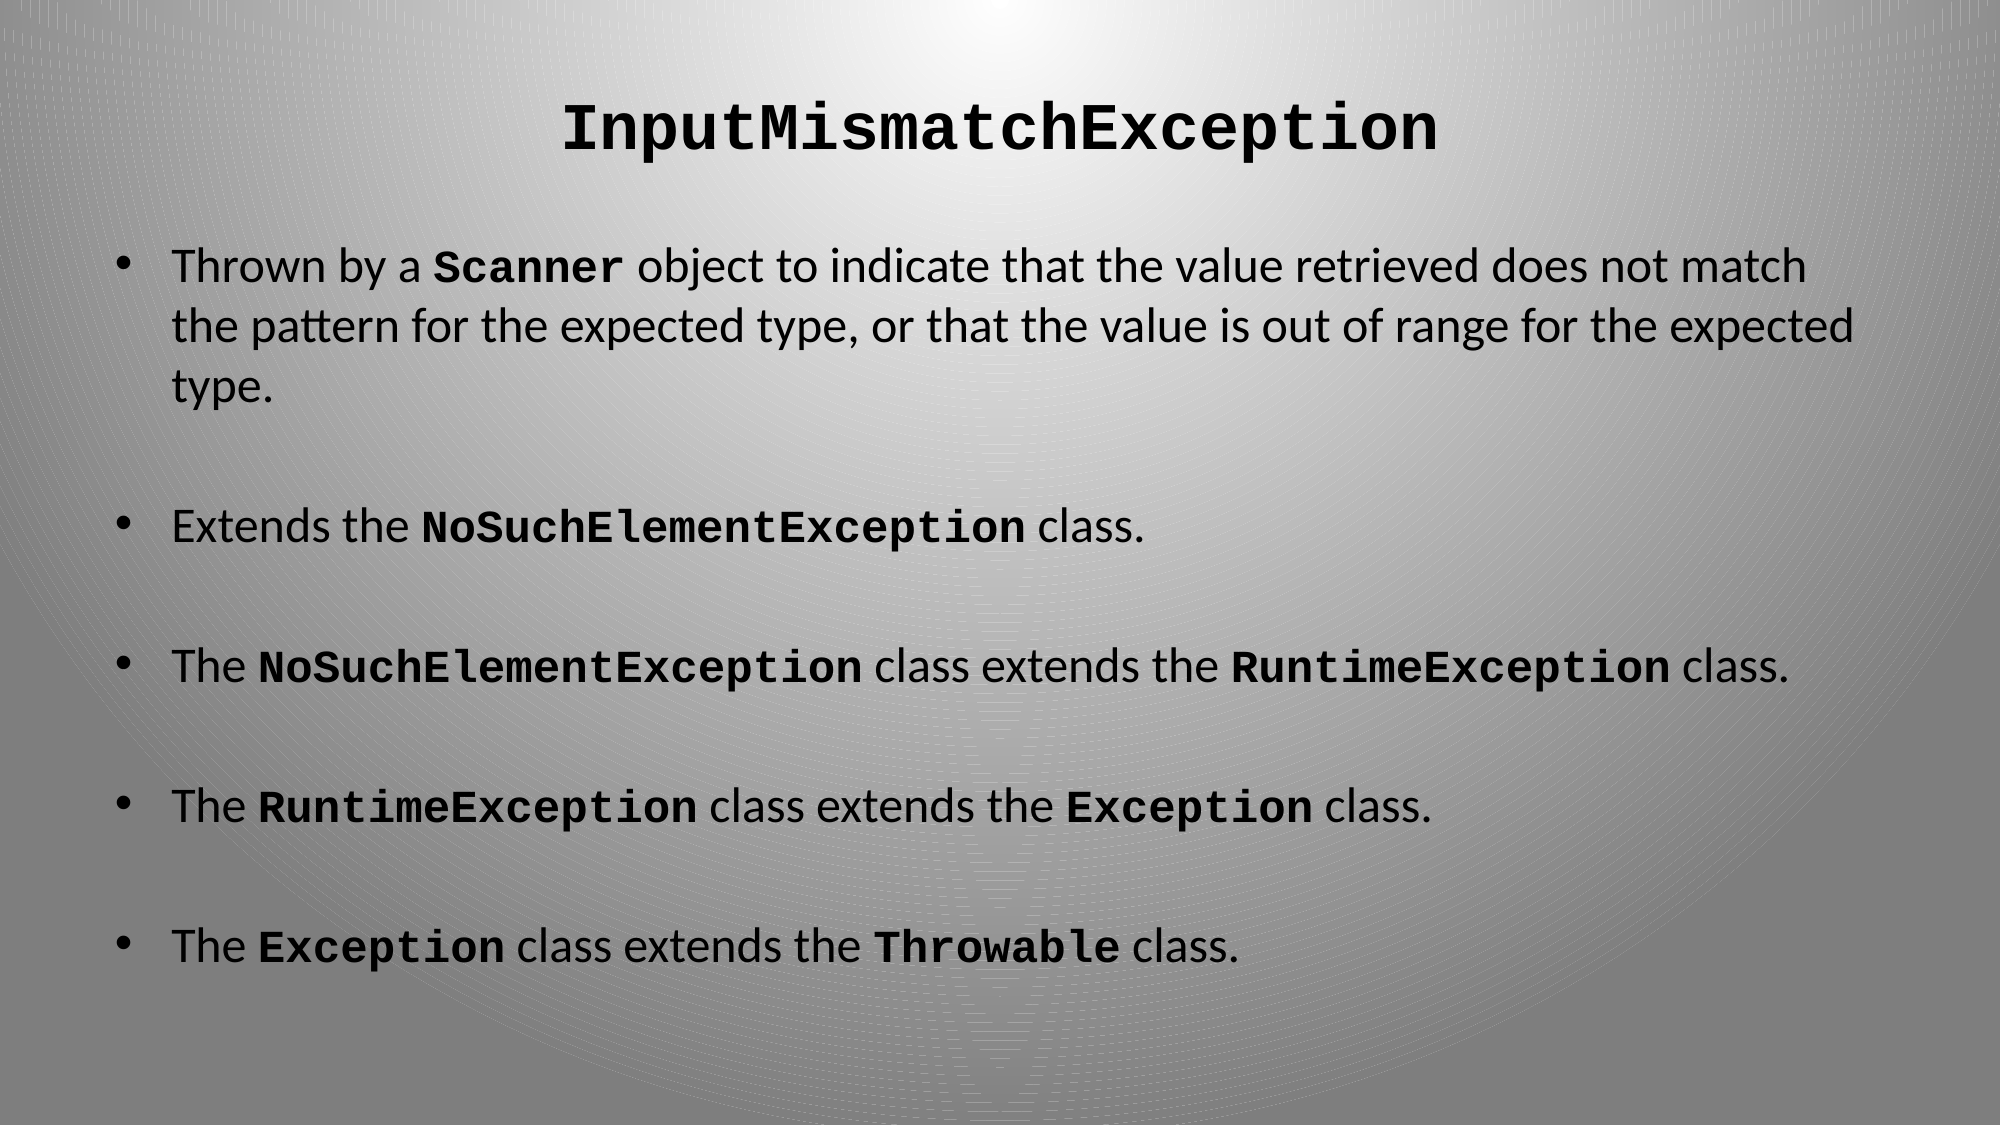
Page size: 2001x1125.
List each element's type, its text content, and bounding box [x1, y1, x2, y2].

list Thrown by a Scanner object to indicate that the value retrieved does not match the pattern for the expected type, or that the value is out of range for the expected type. Extends the NoSuchElementException class. The NoSuchElementException class extends the RuntimeException class. The RuntimeException class extends the Exception class. The Exception class extends the Throwable class. [99, 224, 1900, 1038]
title InputMismatchException [99, 45, 1900, 200]
